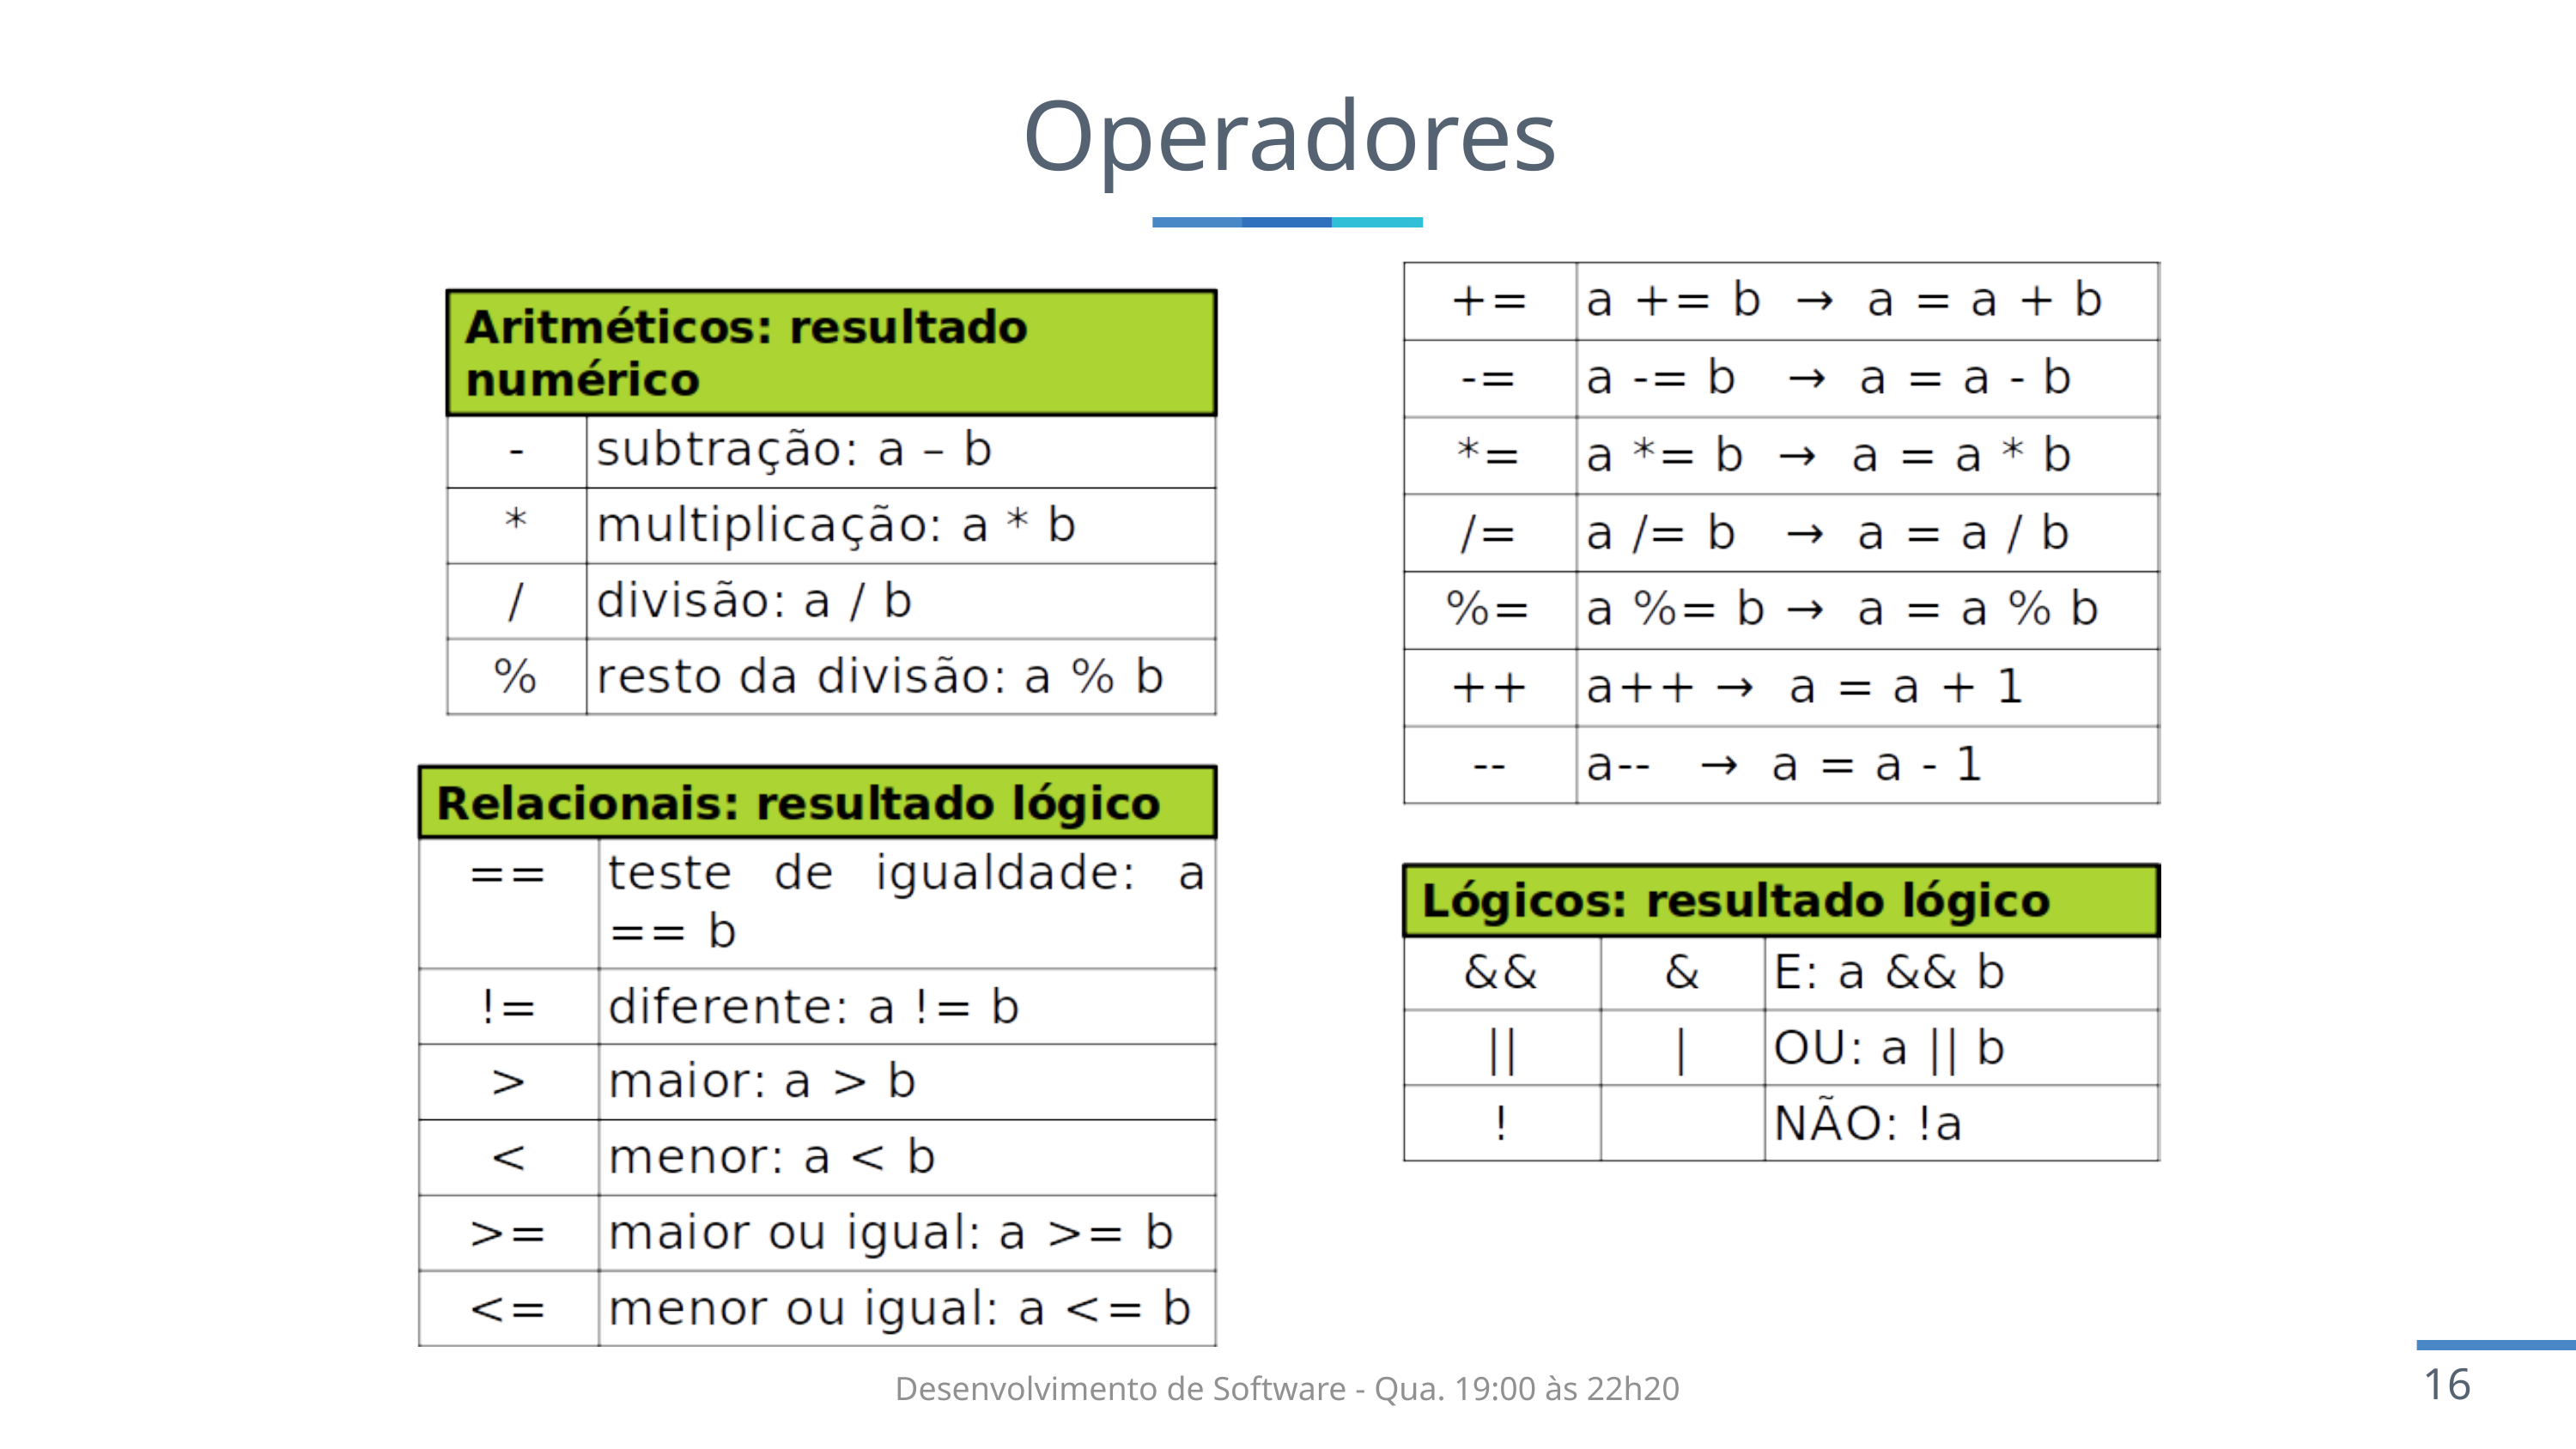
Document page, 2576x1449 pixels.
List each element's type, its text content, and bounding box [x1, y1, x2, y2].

slide_number 16 [2409, 1351, 2576, 1421]
title Operadores [69, 49, 2512, 230]
footer Desenvolvimento de Software - Qua. 19:00 às 22h20​ [853, 1349, 1723, 1427]
picture [416, 260, 2161, 1347]
